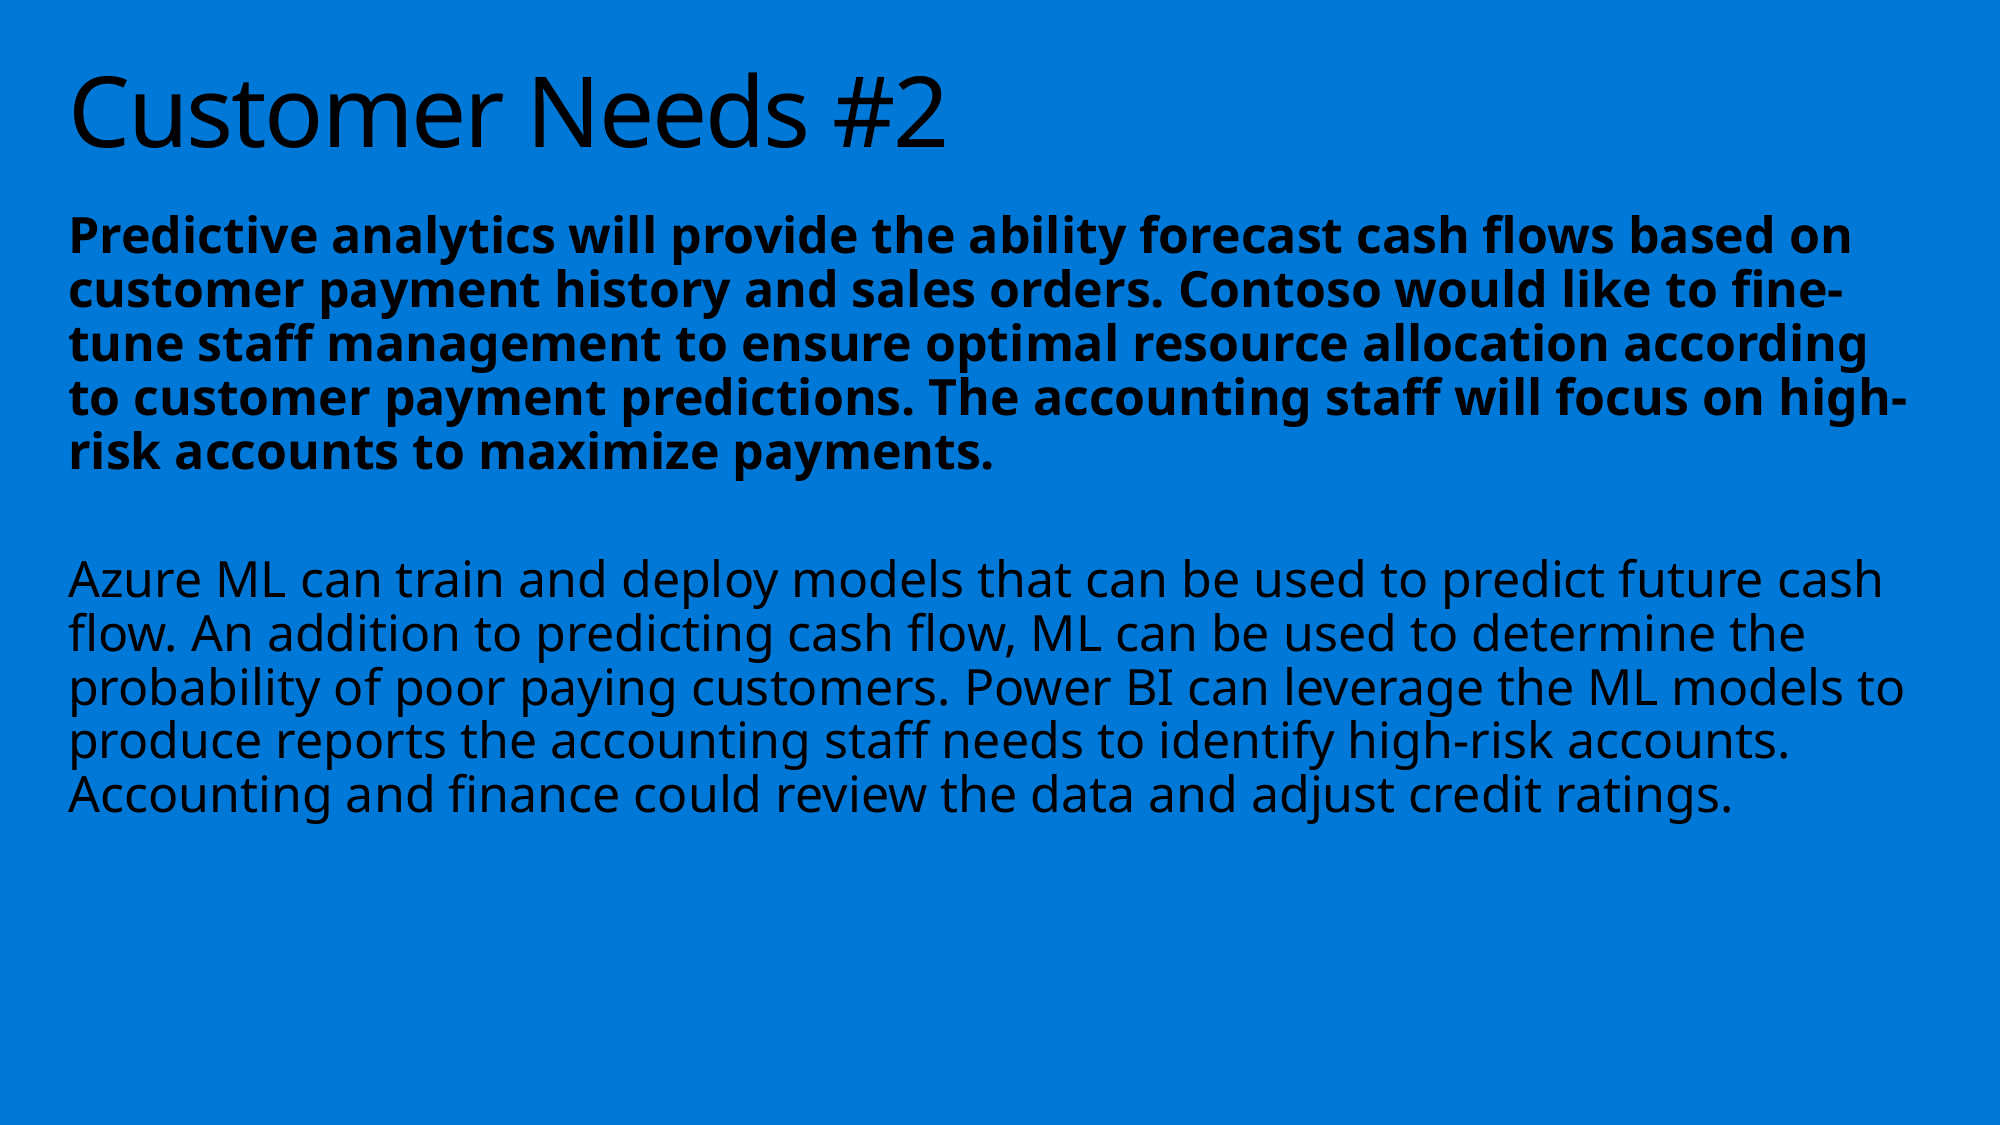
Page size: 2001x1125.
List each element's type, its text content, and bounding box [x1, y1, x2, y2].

list Predictive analytics will provide the ability forecast cash flows based on customer payment history and sales orders. Contoso would like to fine-tune staff management to ensure optimal resource allocation according to customer payment predictions. The accounting staff will focus on high-risk accounts to maximize payments. Azure ML can train and deploy models that can be used to predict future cash flow. An addition to predicting cash flow, ML can be used to determine the probability of poor paying customers. Power BI can leverage the ML models to produce reports the accounting staff needs to identify high-risk accounts. Accounting and finance could review the data and adjust credit ratings. [44, 195, 1956, 795]
title Customer Needs #2 [44, 47, 1957, 196]
